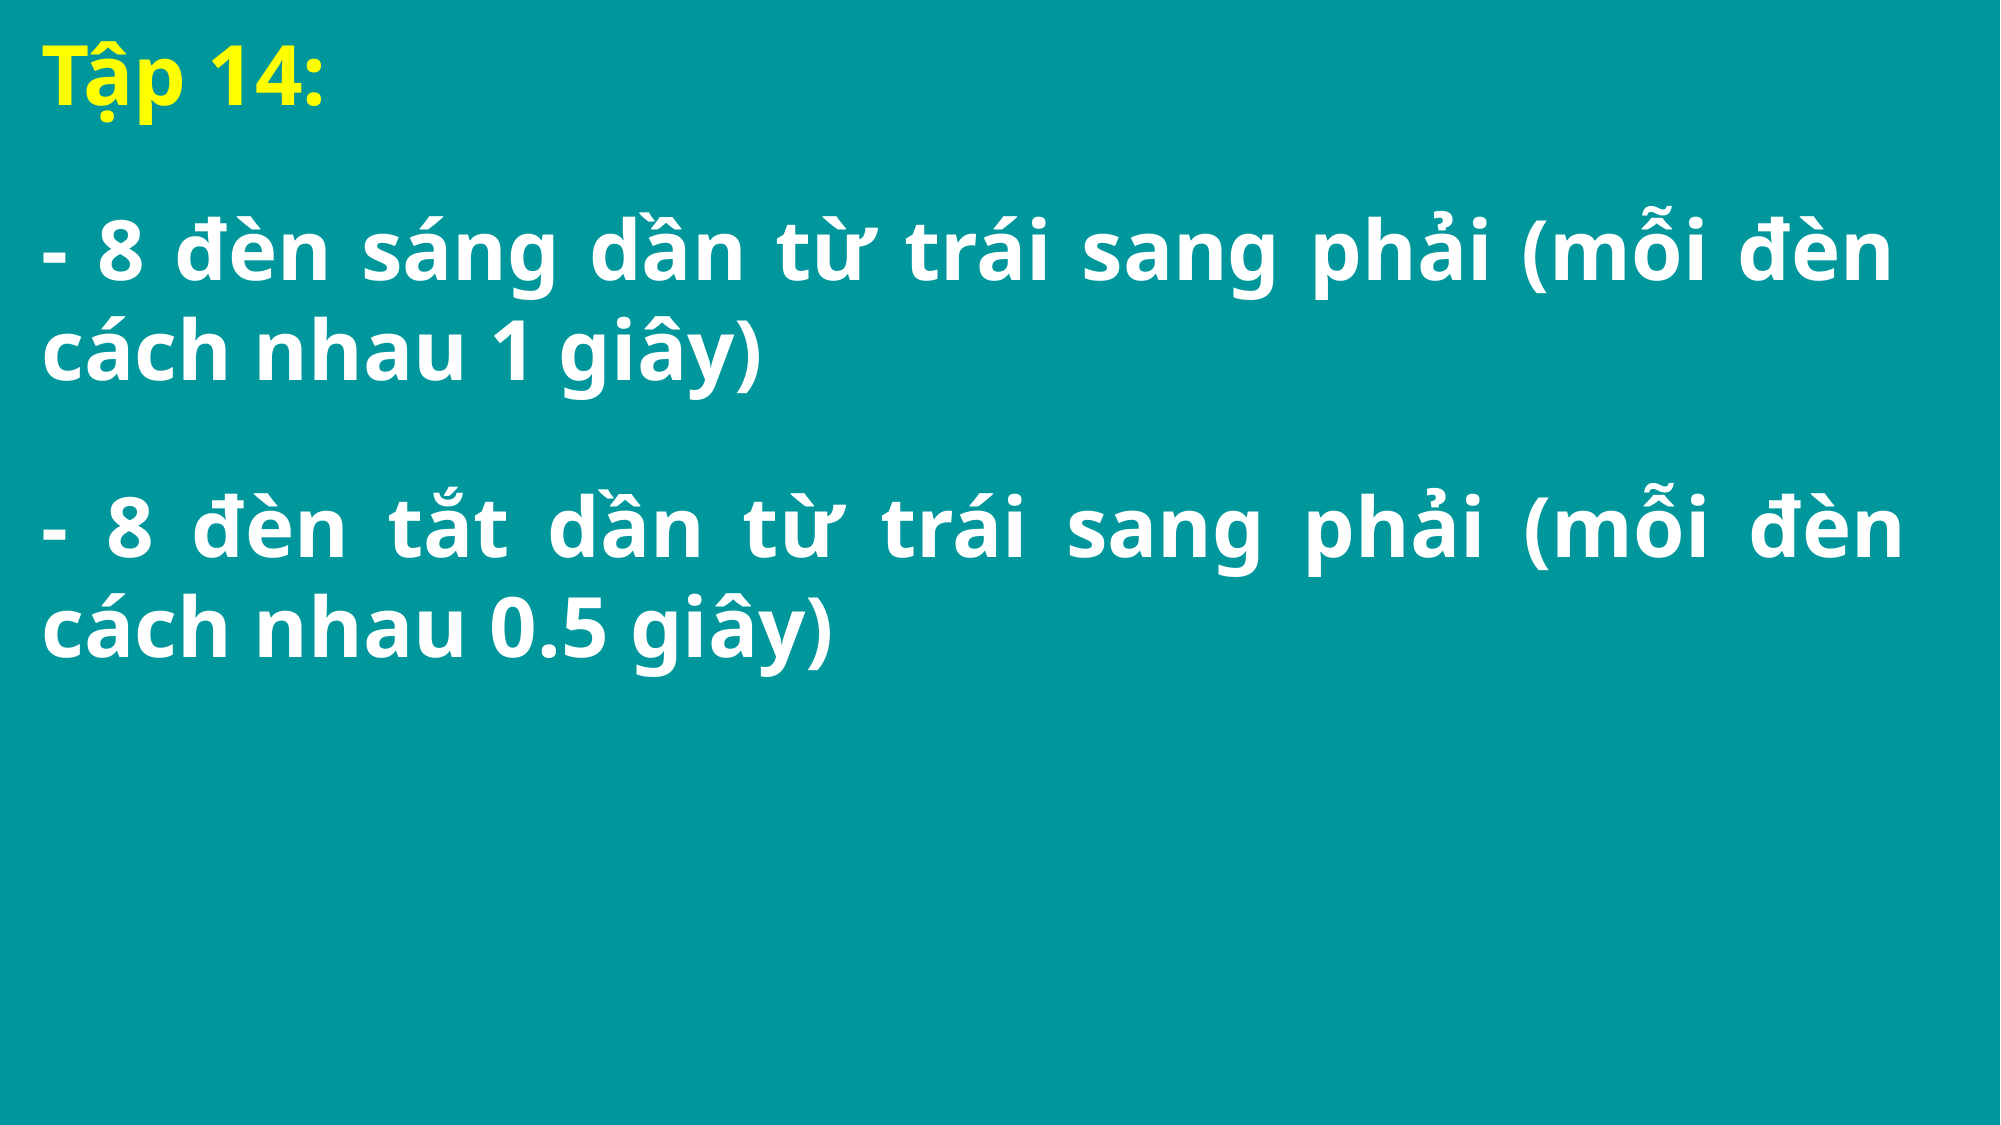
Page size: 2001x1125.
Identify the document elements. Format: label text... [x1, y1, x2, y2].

text_box Tập 14: [26, 14, 364, 130]
text_box - 8 đèn tắt dần từ trái sang phải (mỗi đèn cách nhau 0.5 giây) [26, 466, 1924, 682]
text_box - 8 đèn sáng dần từ trái sang phải (mỗi đèn cách nhau 1 giây) [26, 189, 1913, 405]
